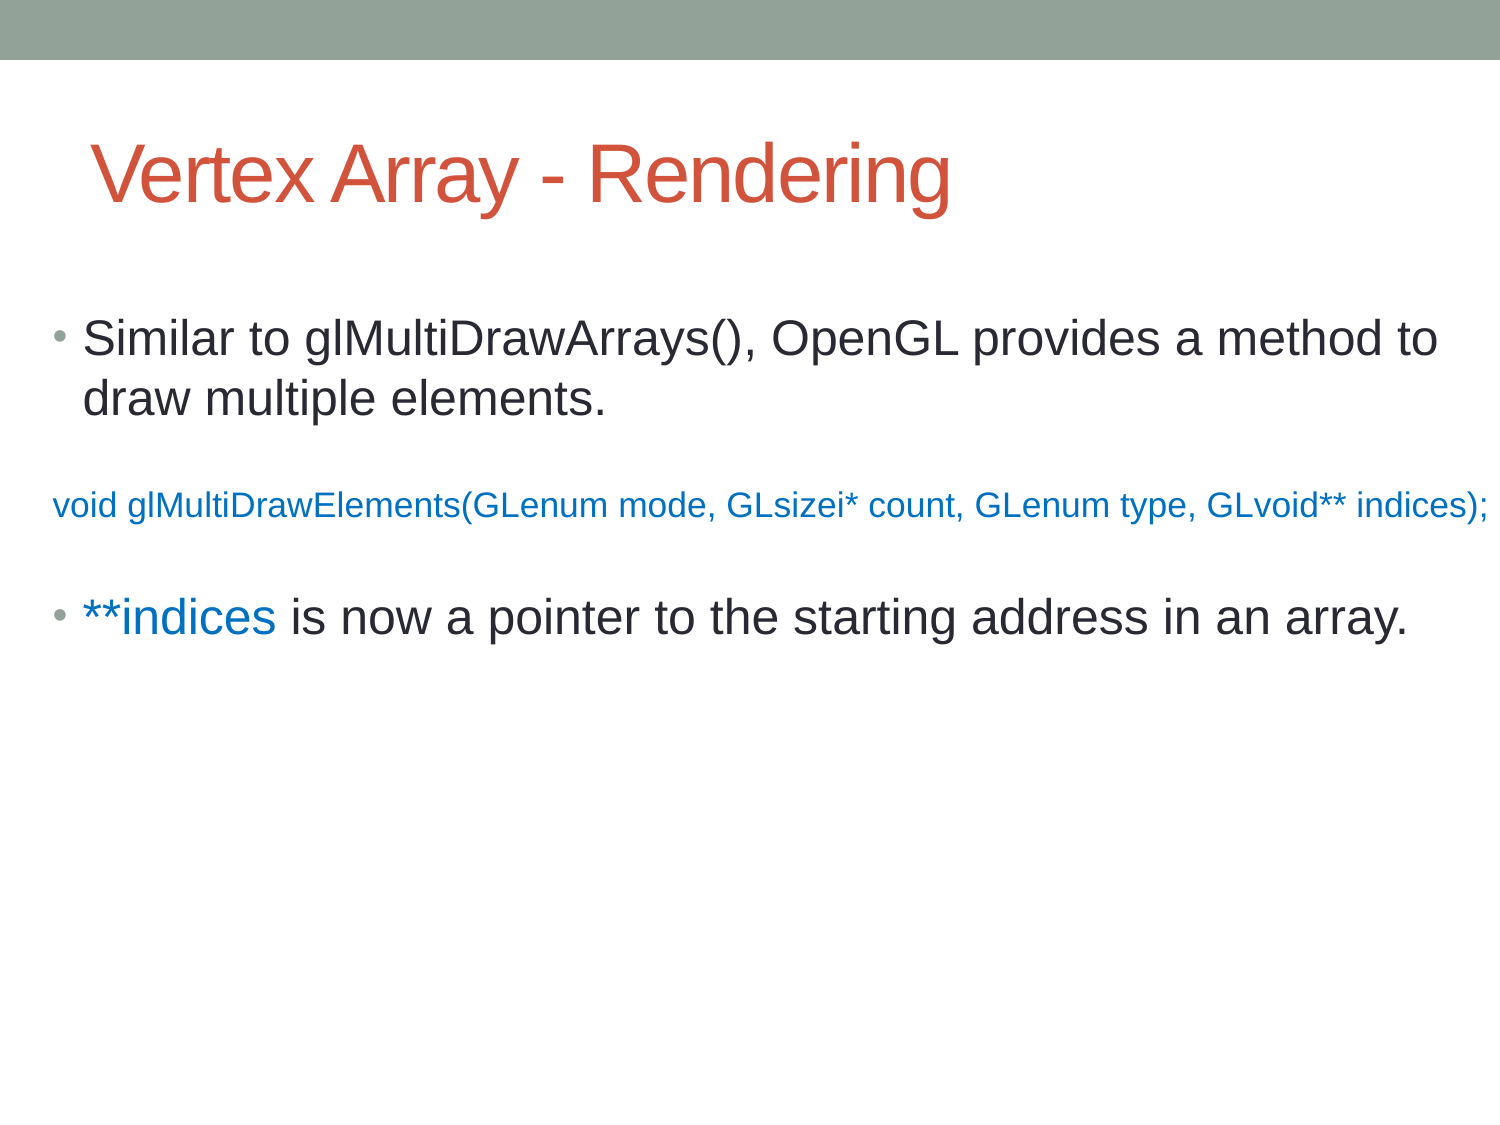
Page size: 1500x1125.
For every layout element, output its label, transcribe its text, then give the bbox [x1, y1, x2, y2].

list Similar to glMultiDrawArrays(), OpenGL provides a method to draw multiple elements. void glMultiDrawElements(GLenum mode, GLsizei* count, GLenum type, GLvoid** indices); **indices is now a pointer to the starting address in an array. [37, 298, 1500, 1124]
title Vertex Array - Rendering [75, 87, 1425, 250]
